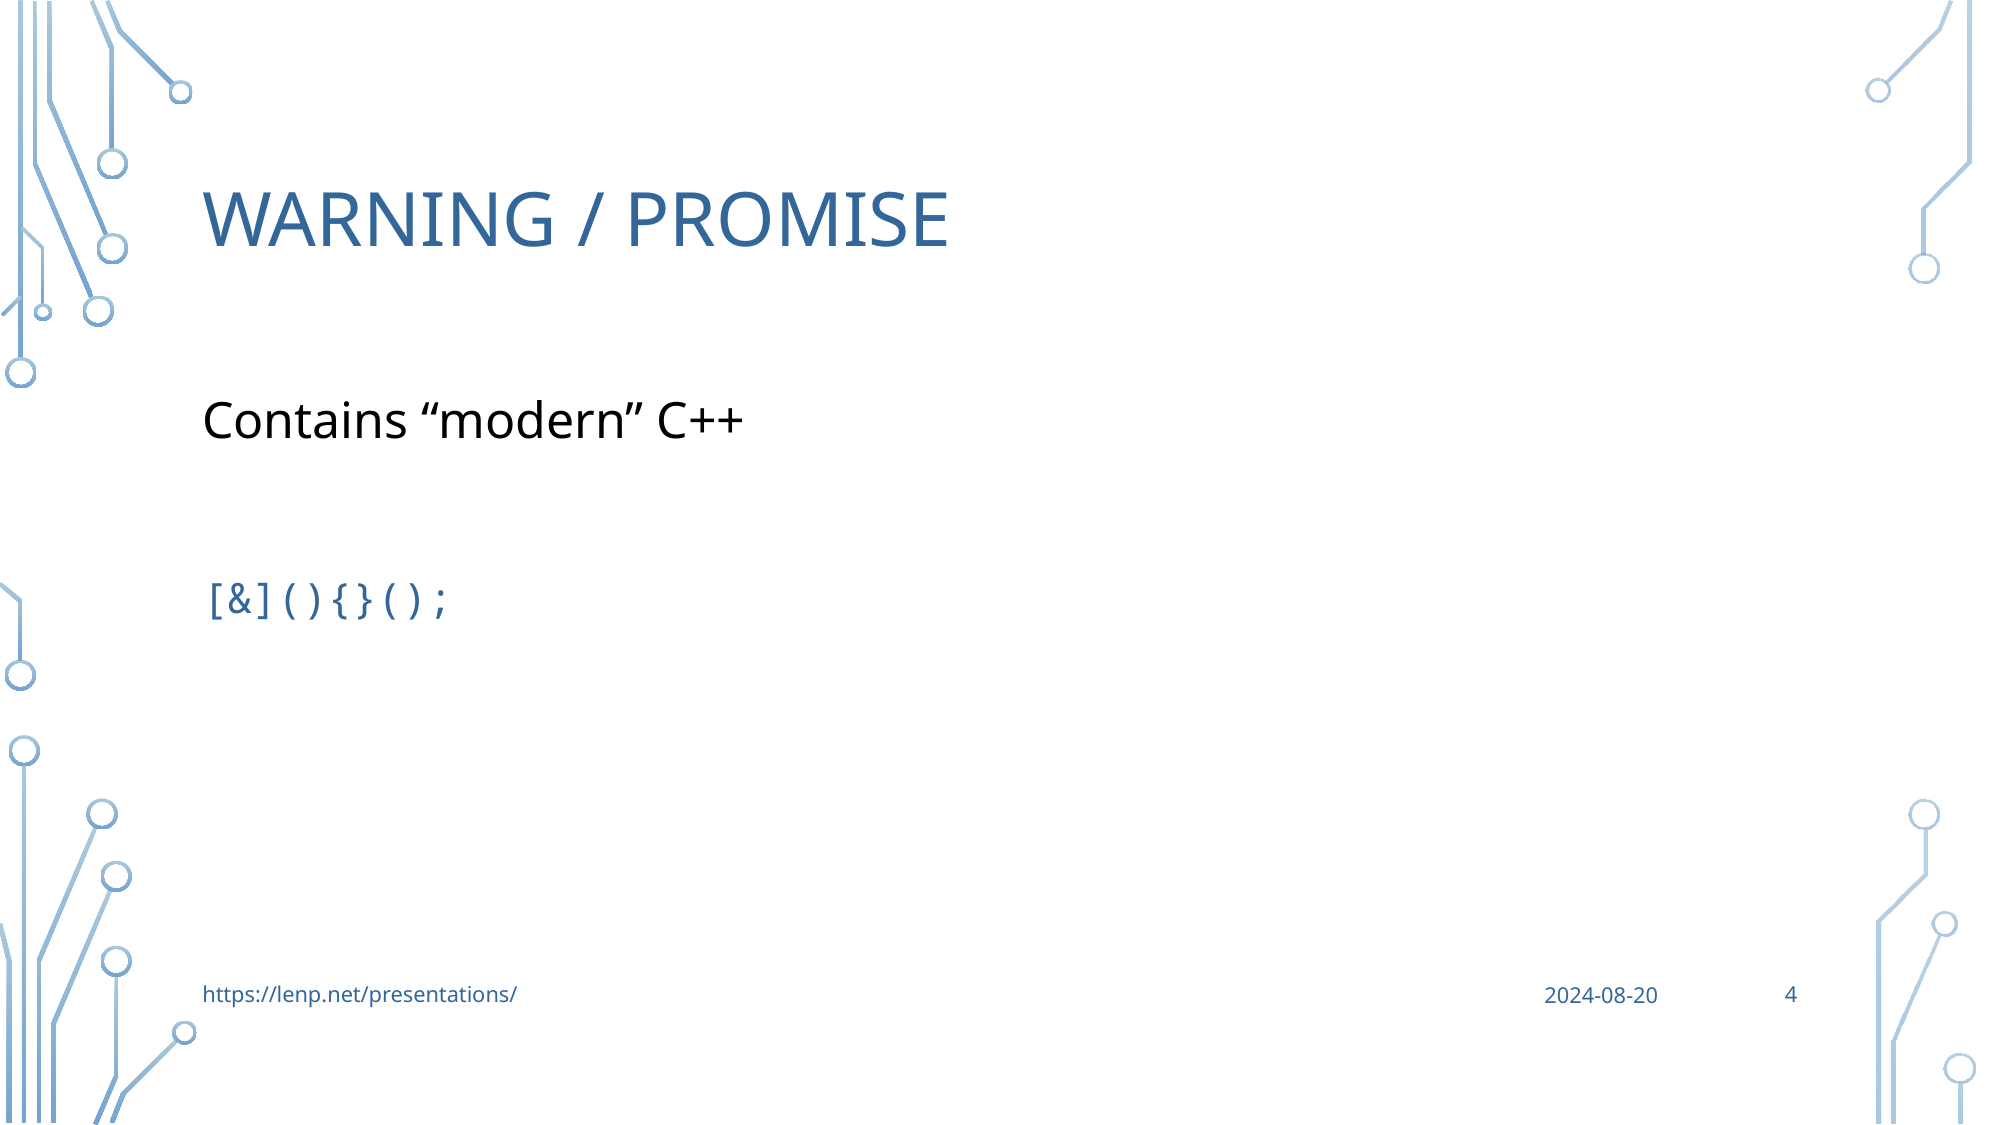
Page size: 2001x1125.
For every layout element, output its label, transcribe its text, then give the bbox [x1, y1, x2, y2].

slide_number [1223, 965, 1674, 1025]
slide_number 4 [1685, 965, 1813, 1025]
list Contains “modern” C++ [&](){}(); [187, 369, 1813, 950]
title Warning / promise [187, 101, 1813, 344]
footer https://lenp.net/presentations/ [187, 965, 1211, 1025]
